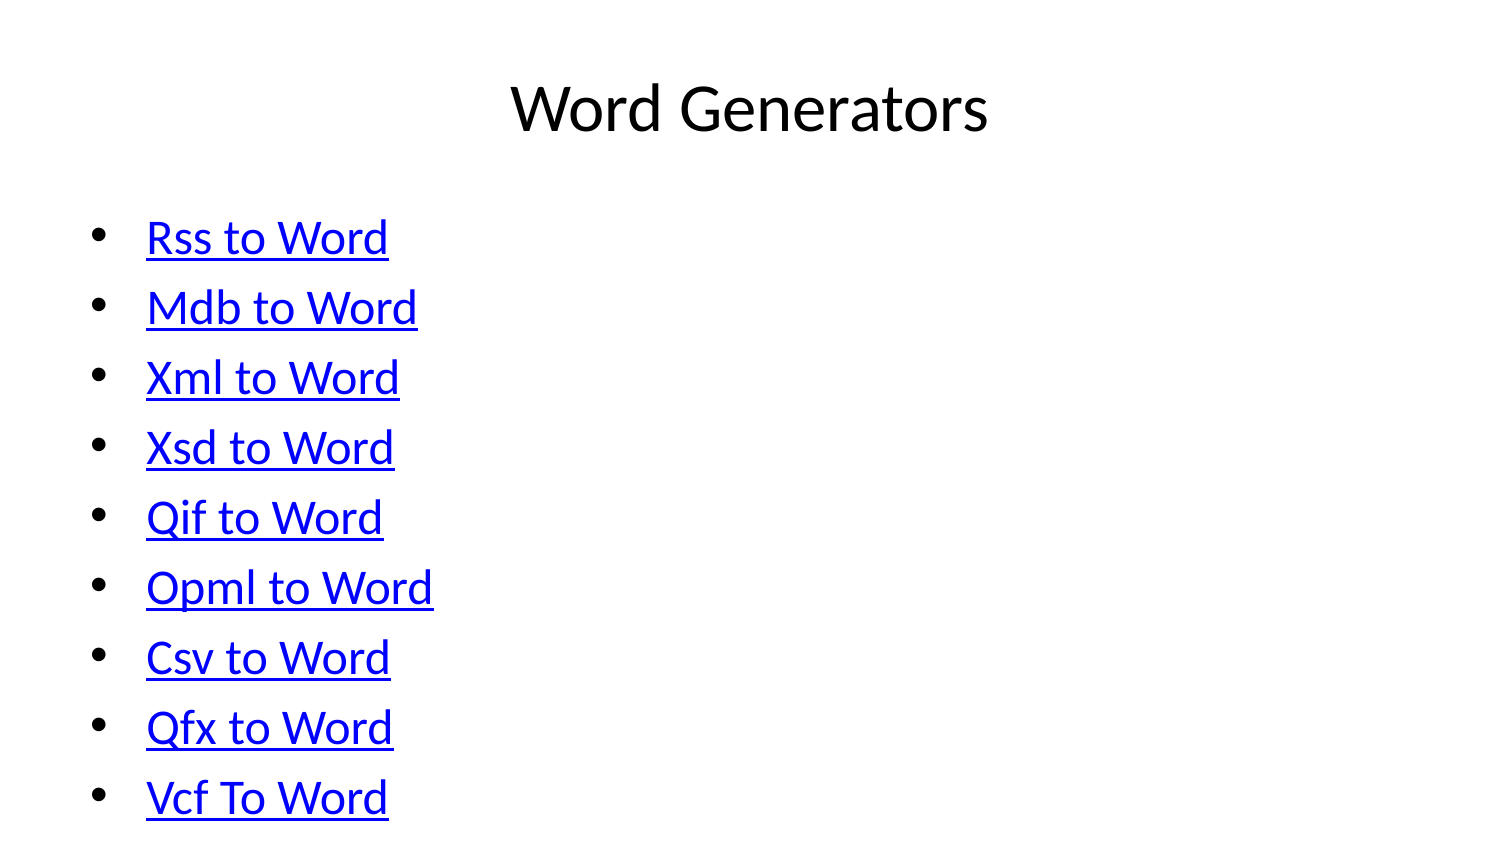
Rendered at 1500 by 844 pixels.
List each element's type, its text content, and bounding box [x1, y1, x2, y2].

title Word Generators [75, 33, 1425, 175]
list Rss to Word Mdb to Word Xml to Word Xsd to Word Qif to Word Opml to Word Csv to Word Qfx to Word Vcf To Word ics To Word Tsv To Word Json to Word Excel to Word Yaml to Word Tab To Word Srt To Word Ttml To Word Spss To Word Vtt To Word Epub To Word Gpx to Word Kmz to Word Kml to Word Xls to Word Har to Word Xlf to Word Wpt to Word Sbv To Word Smi To Word [75, 196, 1425, 754]
